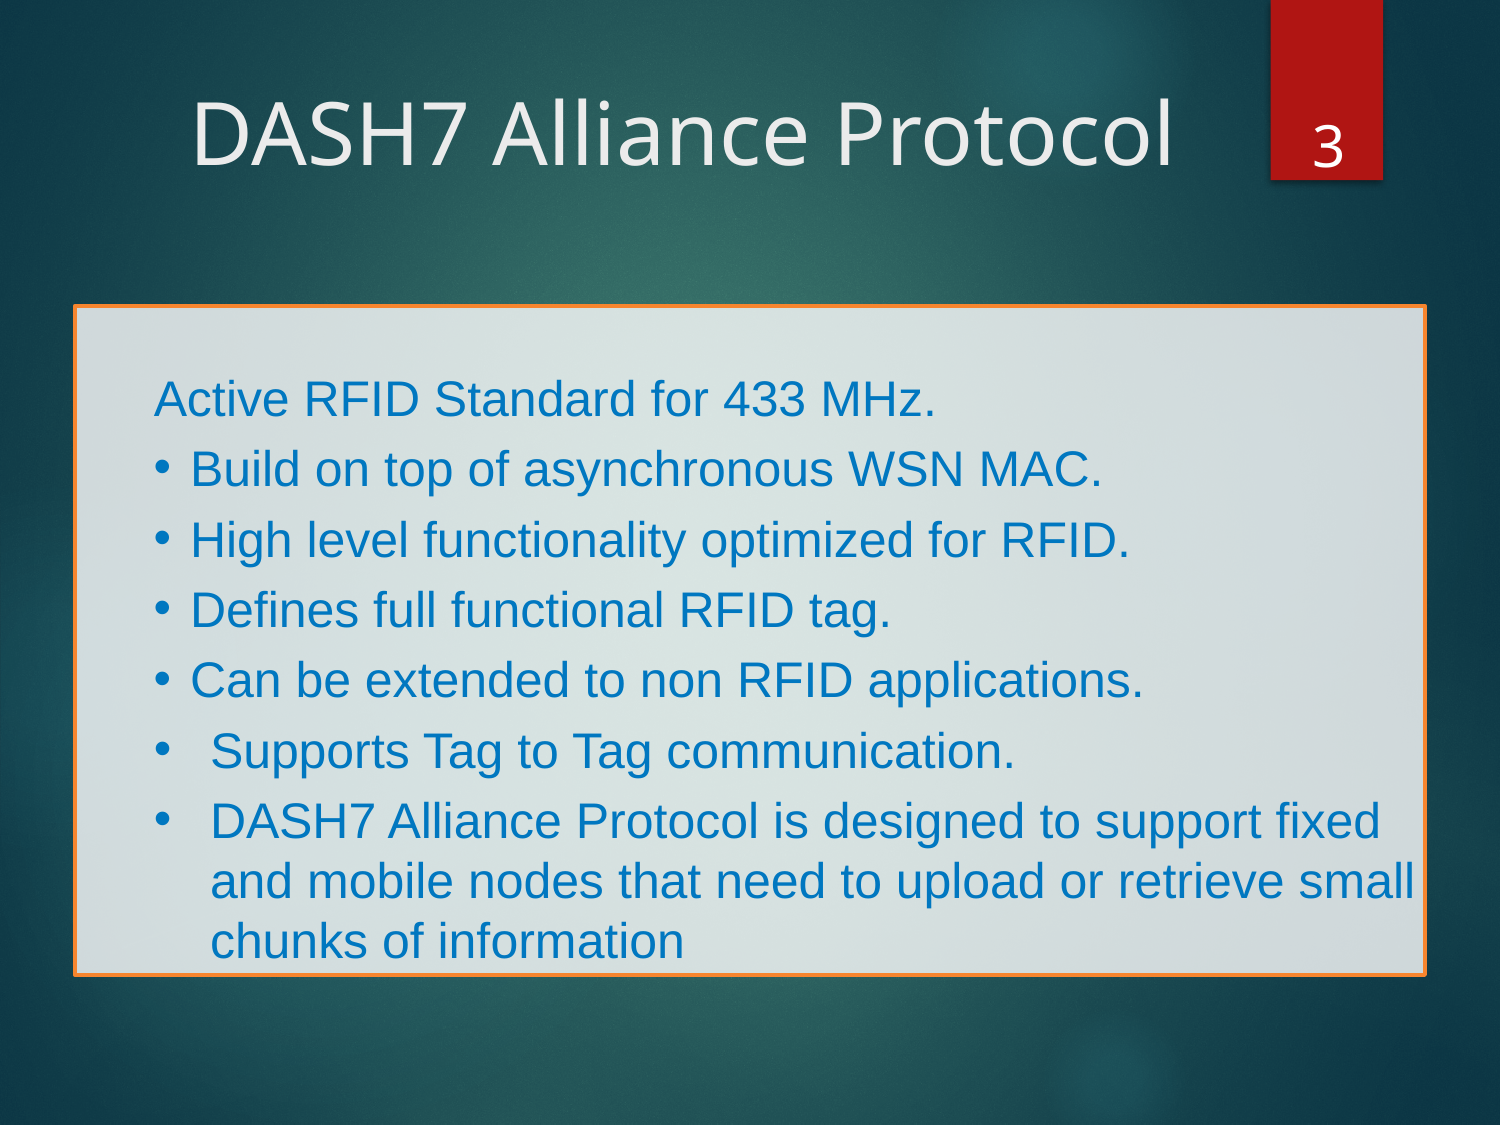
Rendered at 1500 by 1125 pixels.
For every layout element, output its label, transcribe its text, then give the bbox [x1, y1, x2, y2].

picture [0, 0, 1500, 1125]
text_box Active RFID Standard for 433 MHz. Build on top of asynchronous WSN MAC. High level functionality optimized for RFID. Defines full functional RFID tag. Can be extended to non RFID applications. Supports Tag to Tag communication. DASH7 Alliance Protocol is designed to support fixed and mobile nodes that need to upload or retrieve small chunks of information [74, 305, 1425, 975]
title DASH7 Alliance Protocol [187, 75, 1330, 184]
slide_number ‹#› [1273, 48, 1378, 175]
